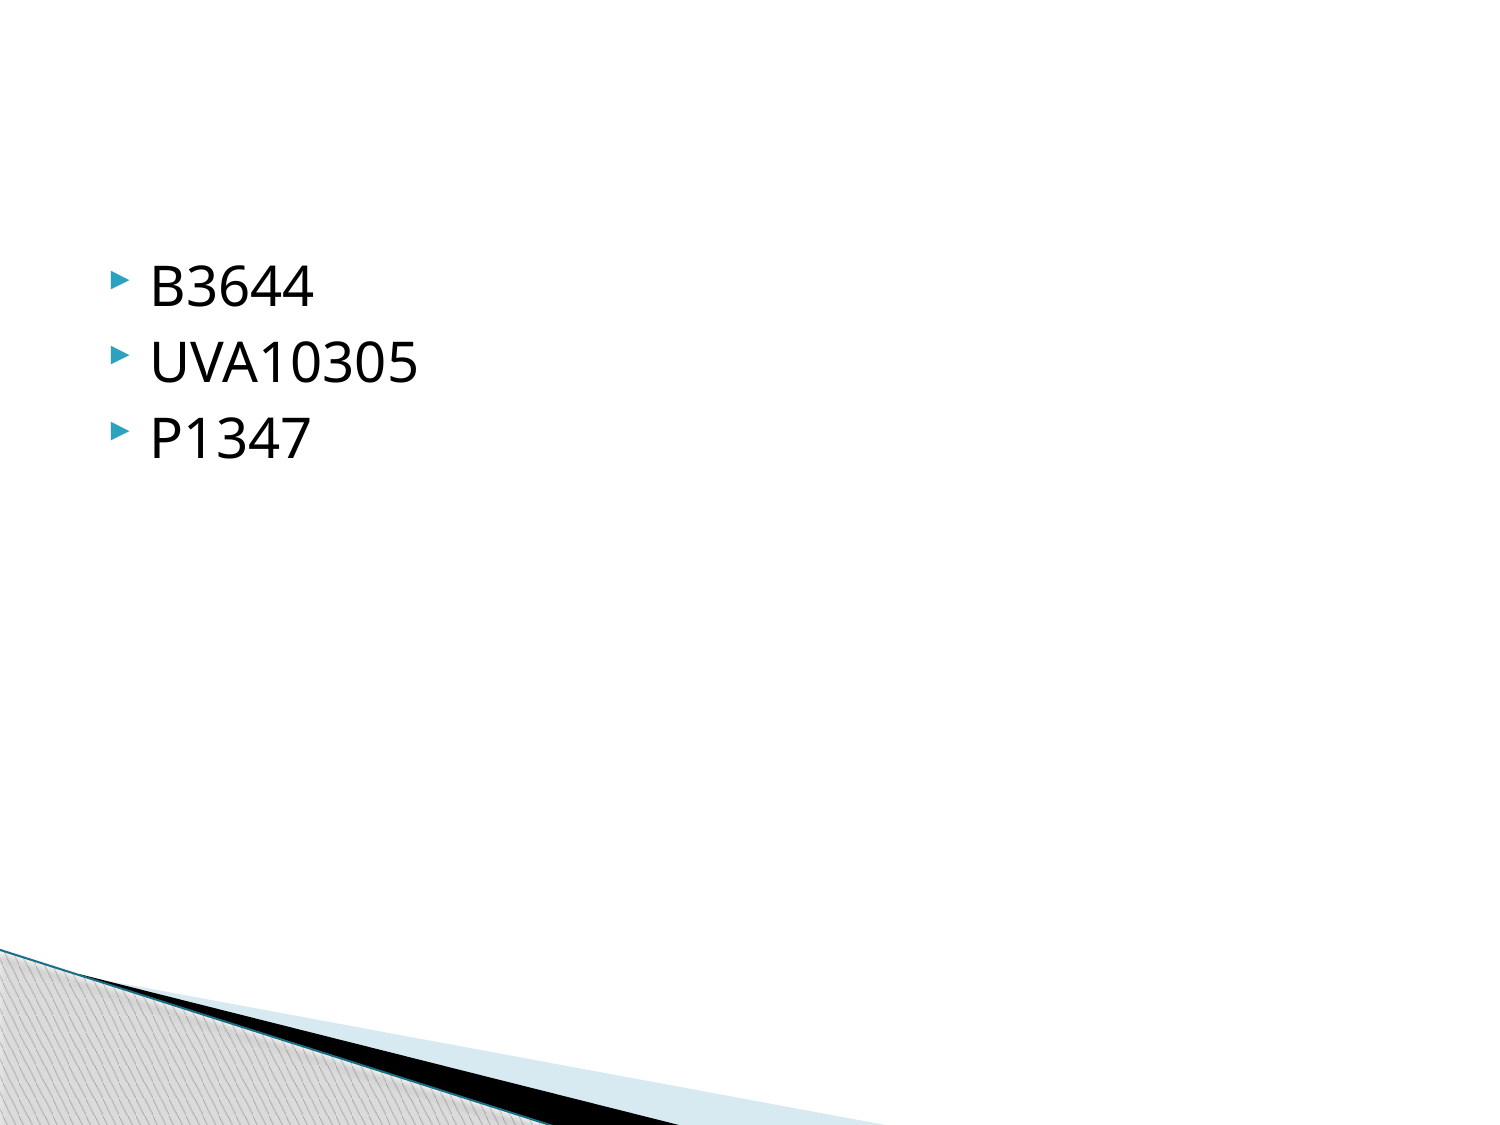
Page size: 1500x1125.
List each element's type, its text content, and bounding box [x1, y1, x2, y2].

list B3644 UVA10305 P1347 [75, 243, 1425, 986]
